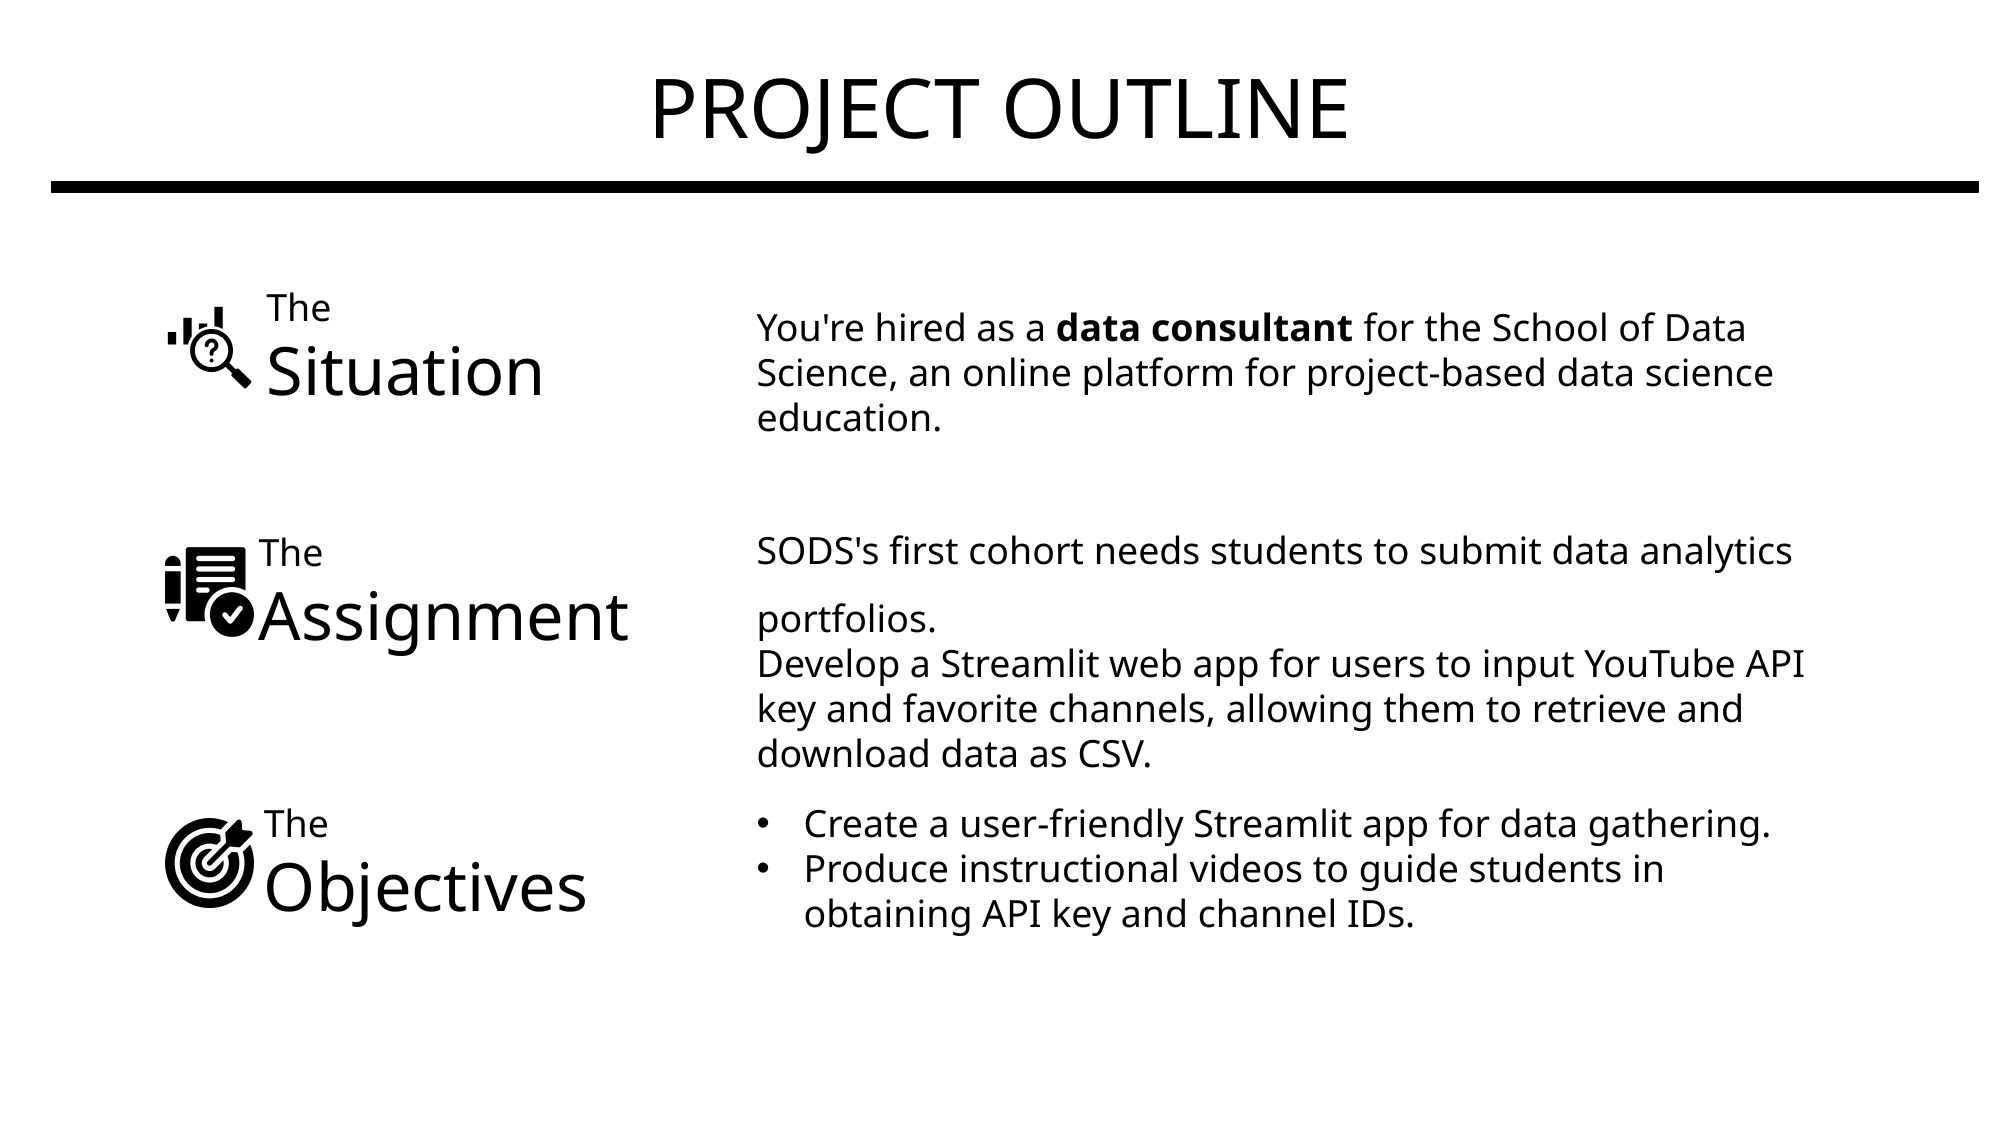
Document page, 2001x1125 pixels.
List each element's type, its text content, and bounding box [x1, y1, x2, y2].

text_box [165, 521, 618, 663]
title PROJECT OUTLINE [137, 59, 1863, 165]
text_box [164, 276, 542, 419]
text_box Create a user-friendly Streamlit app for data gathering. Produce instructional videos to guide students in obtaining API key and channel IDs. [741, 792, 1839, 943]
text_box SODS's first cohort needs students to submit data analytics portfolios. Develop a Streamlit web app for users to input YouTube API key and favorite channels, allowing them to retrieve and download data as CSV. [741, 497, 1839, 783]
text_box You're hired as a data consultant for the School of Data Science, an online platform for project-based data science education. [741, 296, 1839, 447]
text_box [50, 180, 1980, 194]
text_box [164, 792, 583, 934]
